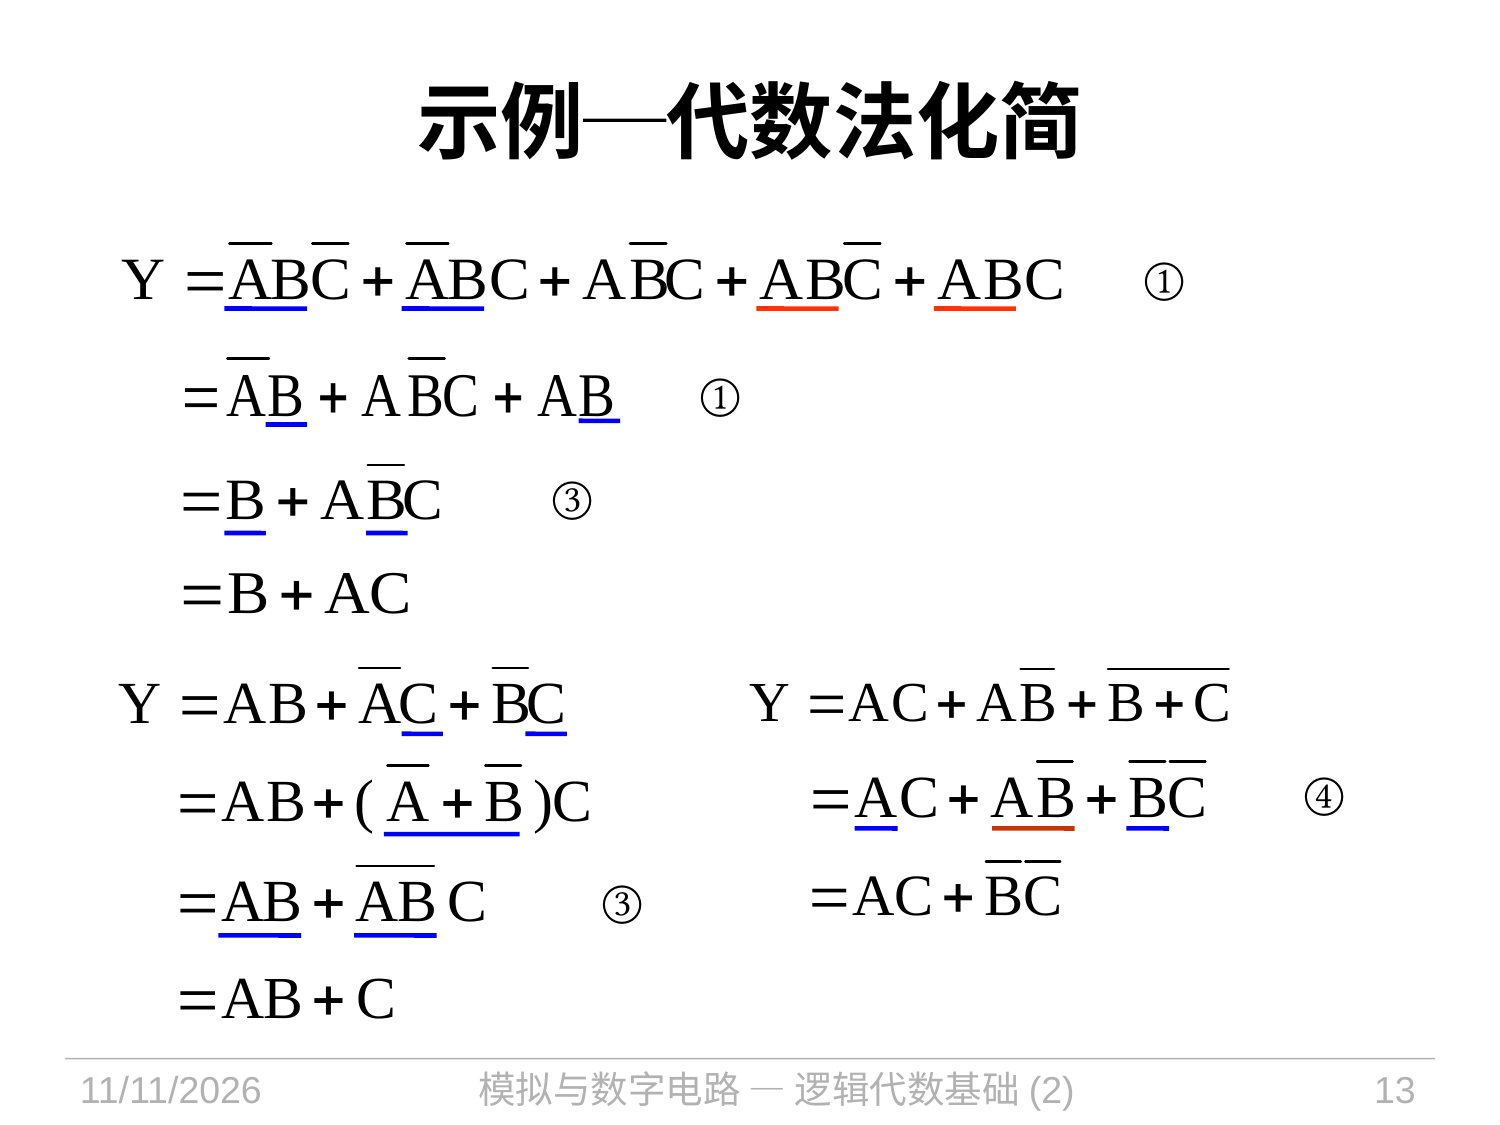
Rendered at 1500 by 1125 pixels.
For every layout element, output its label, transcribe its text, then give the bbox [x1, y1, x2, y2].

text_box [165, 851, 500, 937]
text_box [169, 343, 625, 429]
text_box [112, 228, 1073, 315]
footer 模拟与数字电路 — 逻辑代数基础(2) [373, 1058, 1179, 1125]
text_box ③ [585, 857, 660, 943]
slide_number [64, 1058, 348, 1125]
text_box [168, 450, 454, 535]
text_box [165, 751, 604, 847]
slide_number 13 [1230, 1058, 1431, 1125]
text_box ① [1128, 235, 1203, 320]
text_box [798, 747, 1218, 833]
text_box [740, 655, 1241, 736]
title 示例─代数法化简 [75, 24, 1425, 213]
text_box ① [683, 350, 758, 436]
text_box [109, 653, 579, 739]
text_box ④ [1288, 749, 1363, 835]
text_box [165, 963, 405, 1034]
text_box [265, 420, 621, 425]
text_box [797, 847, 1072, 931]
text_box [167, 557, 422, 629]
text_box ③ [535, 453, 610, 539]
